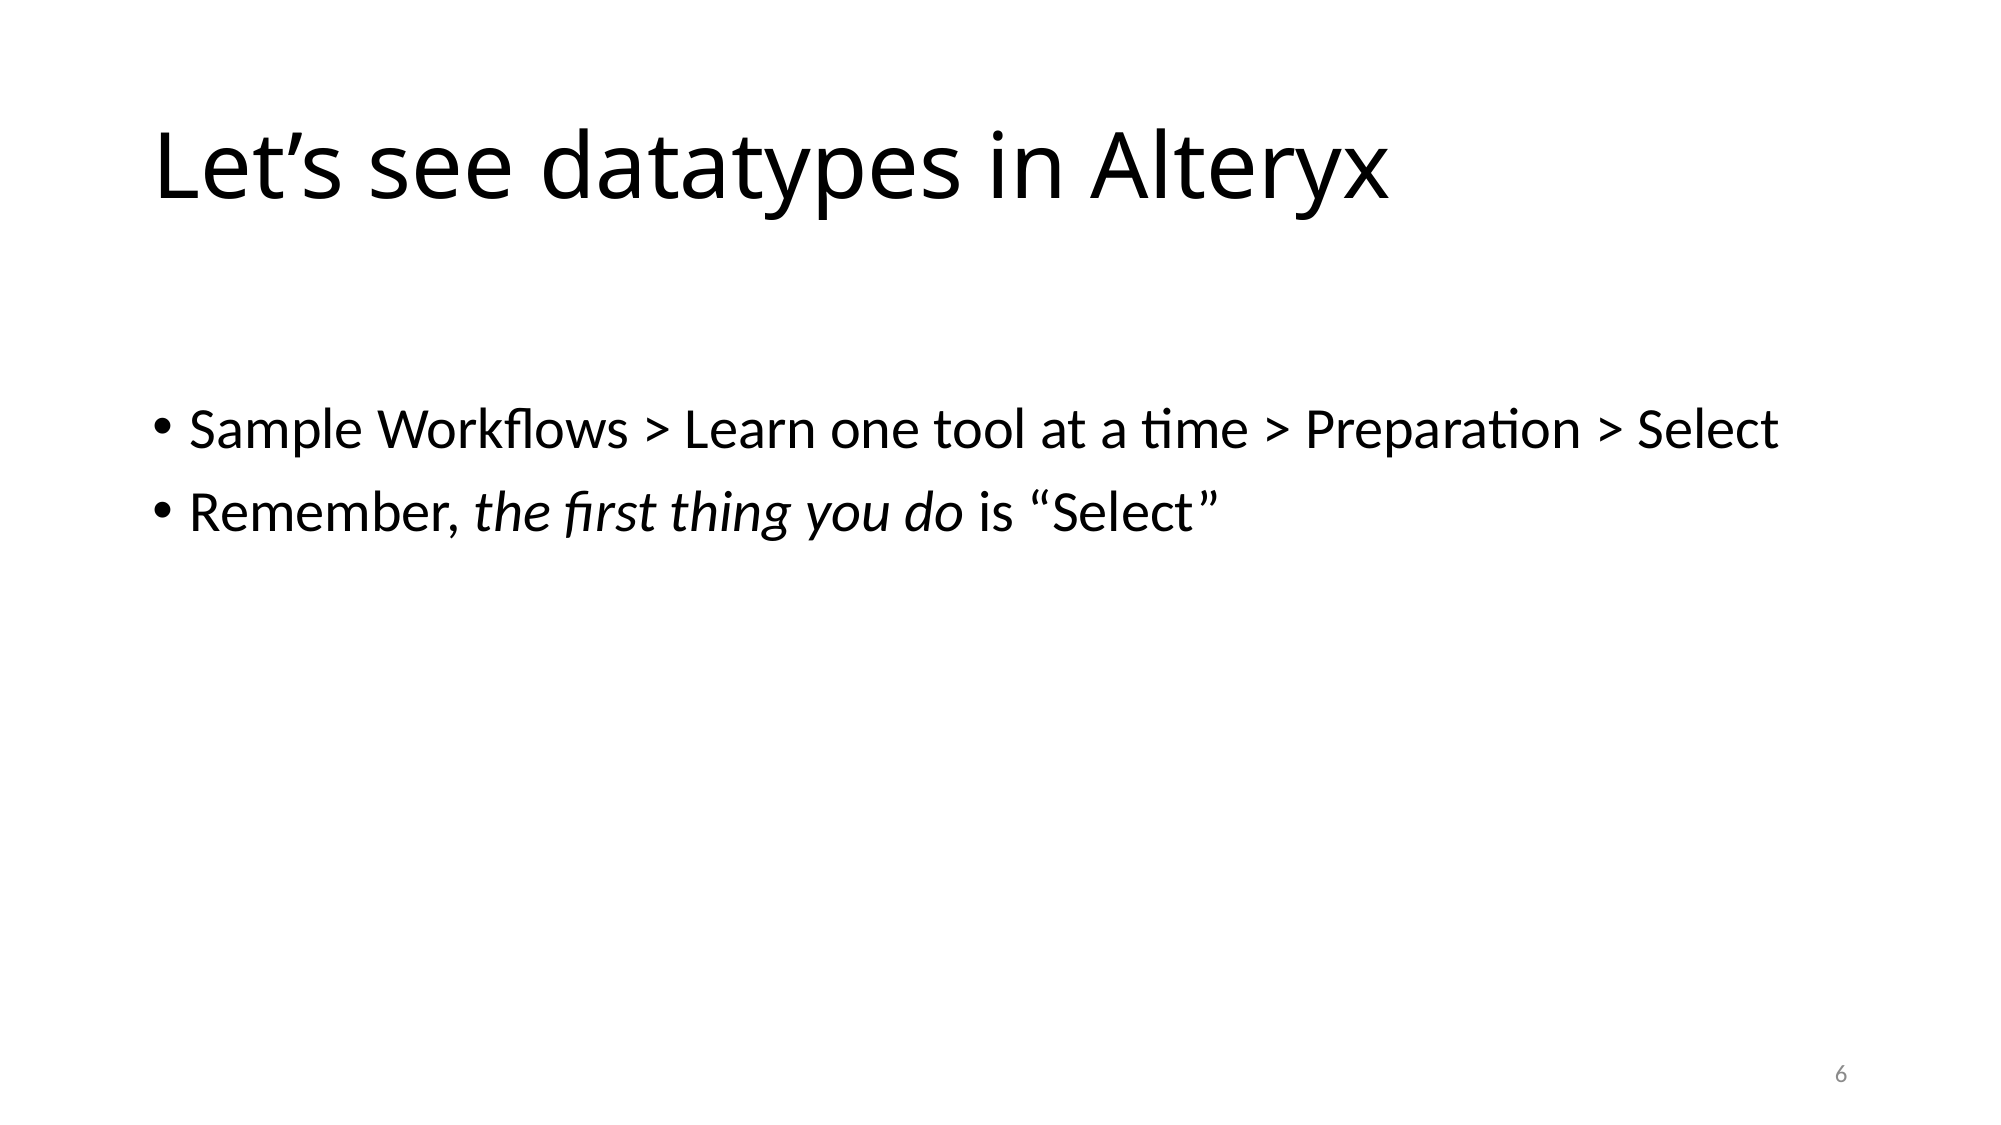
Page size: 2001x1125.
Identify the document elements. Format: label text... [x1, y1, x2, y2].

slide_number 6 [1412, 1042, 1863, 1103]
list Sample Workflows > Learn one tool at a time > Preparation > Select Remember, the first thing you do is “Select” [137, 299, 1863, 1014]
title Let’s see datatypes in Alteryx [137, 59, 1863, 278]
